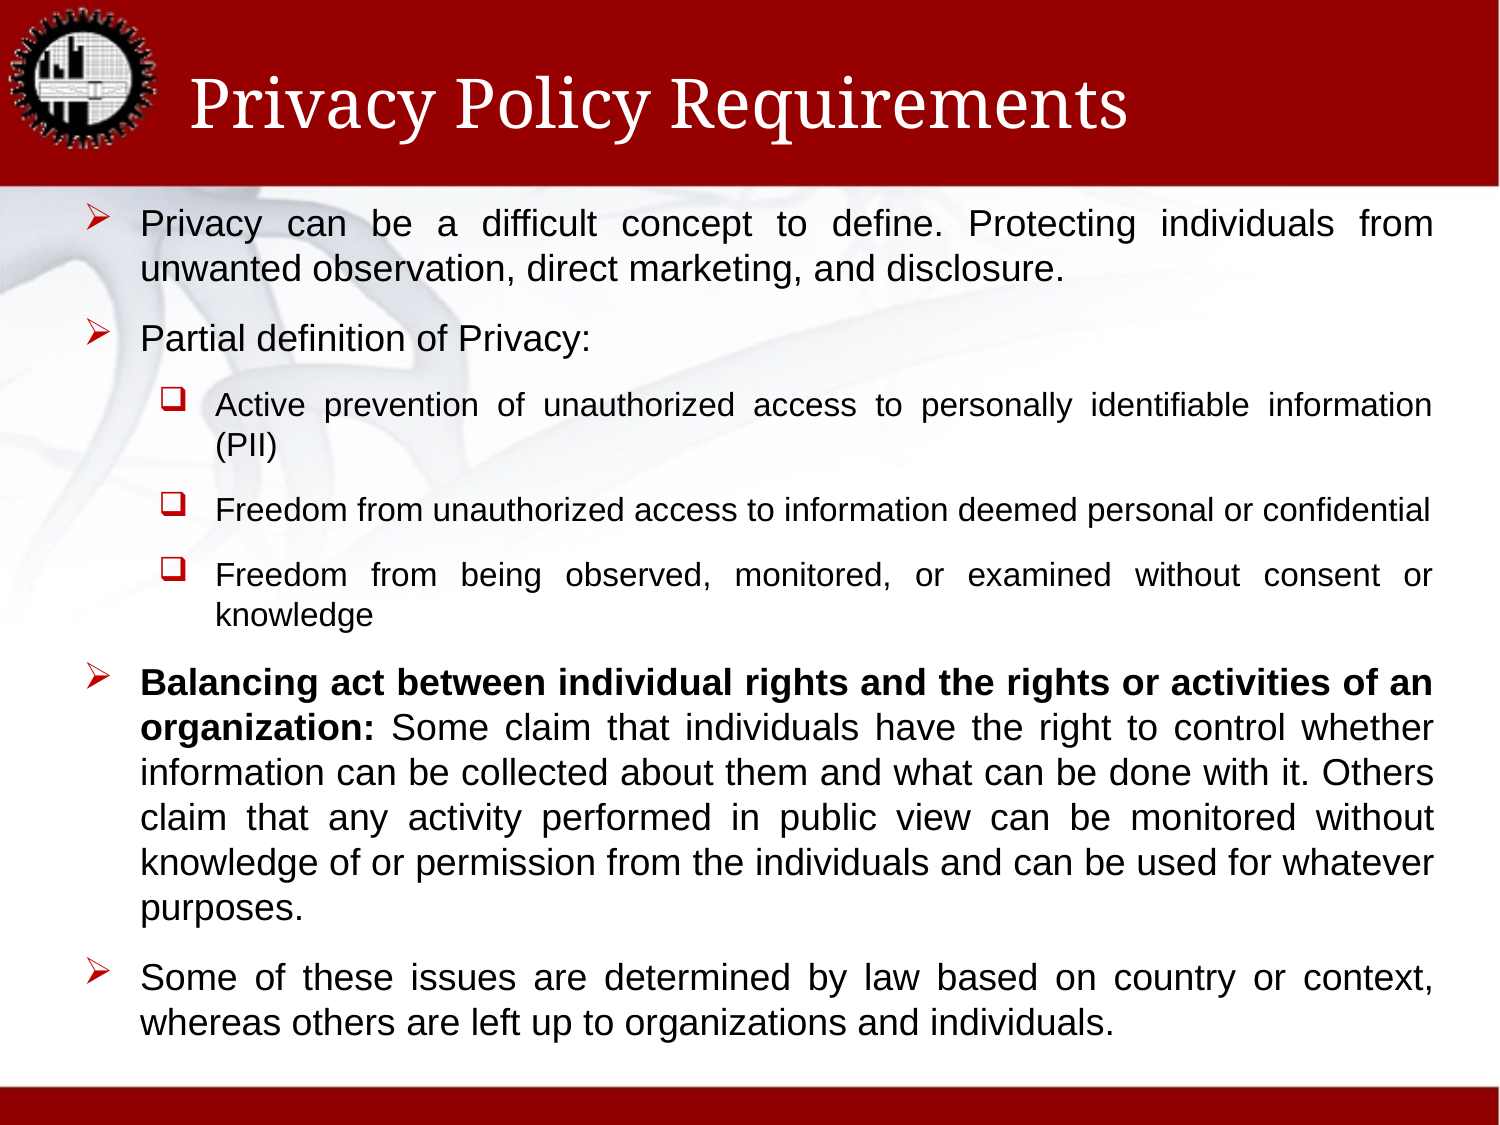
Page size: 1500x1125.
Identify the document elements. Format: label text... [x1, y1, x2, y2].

text_box Privacy can be a difficult concept to define. Protecting individuals from unwanted observation, direct marketing, and disclosure. Partial definition of Privacy: Active prevention of unauthorized access to personally identifiable information (PII) Freedom from unauthorized access to information deemed personal or confidential Freedom from being observed, monitored, or examined without consent or knowledge Balancing act between individual rights and the rights or activities of an organization: Some claim that individuals have the right to control whether information can be collected about them and what can be done with it. Others claim that any activity performed in public view can be monitored without knowledge of or permission from the individuals and can be used for whatever purposes. Some of these issues are determined by law based on country or context, whereas others are left up to organizations and individuals. [68, 191, 1450, 1051]
title Privacy Policy Requirements [174, 24, 1450, 150]
picture [0, 0, 1500, 1125]
